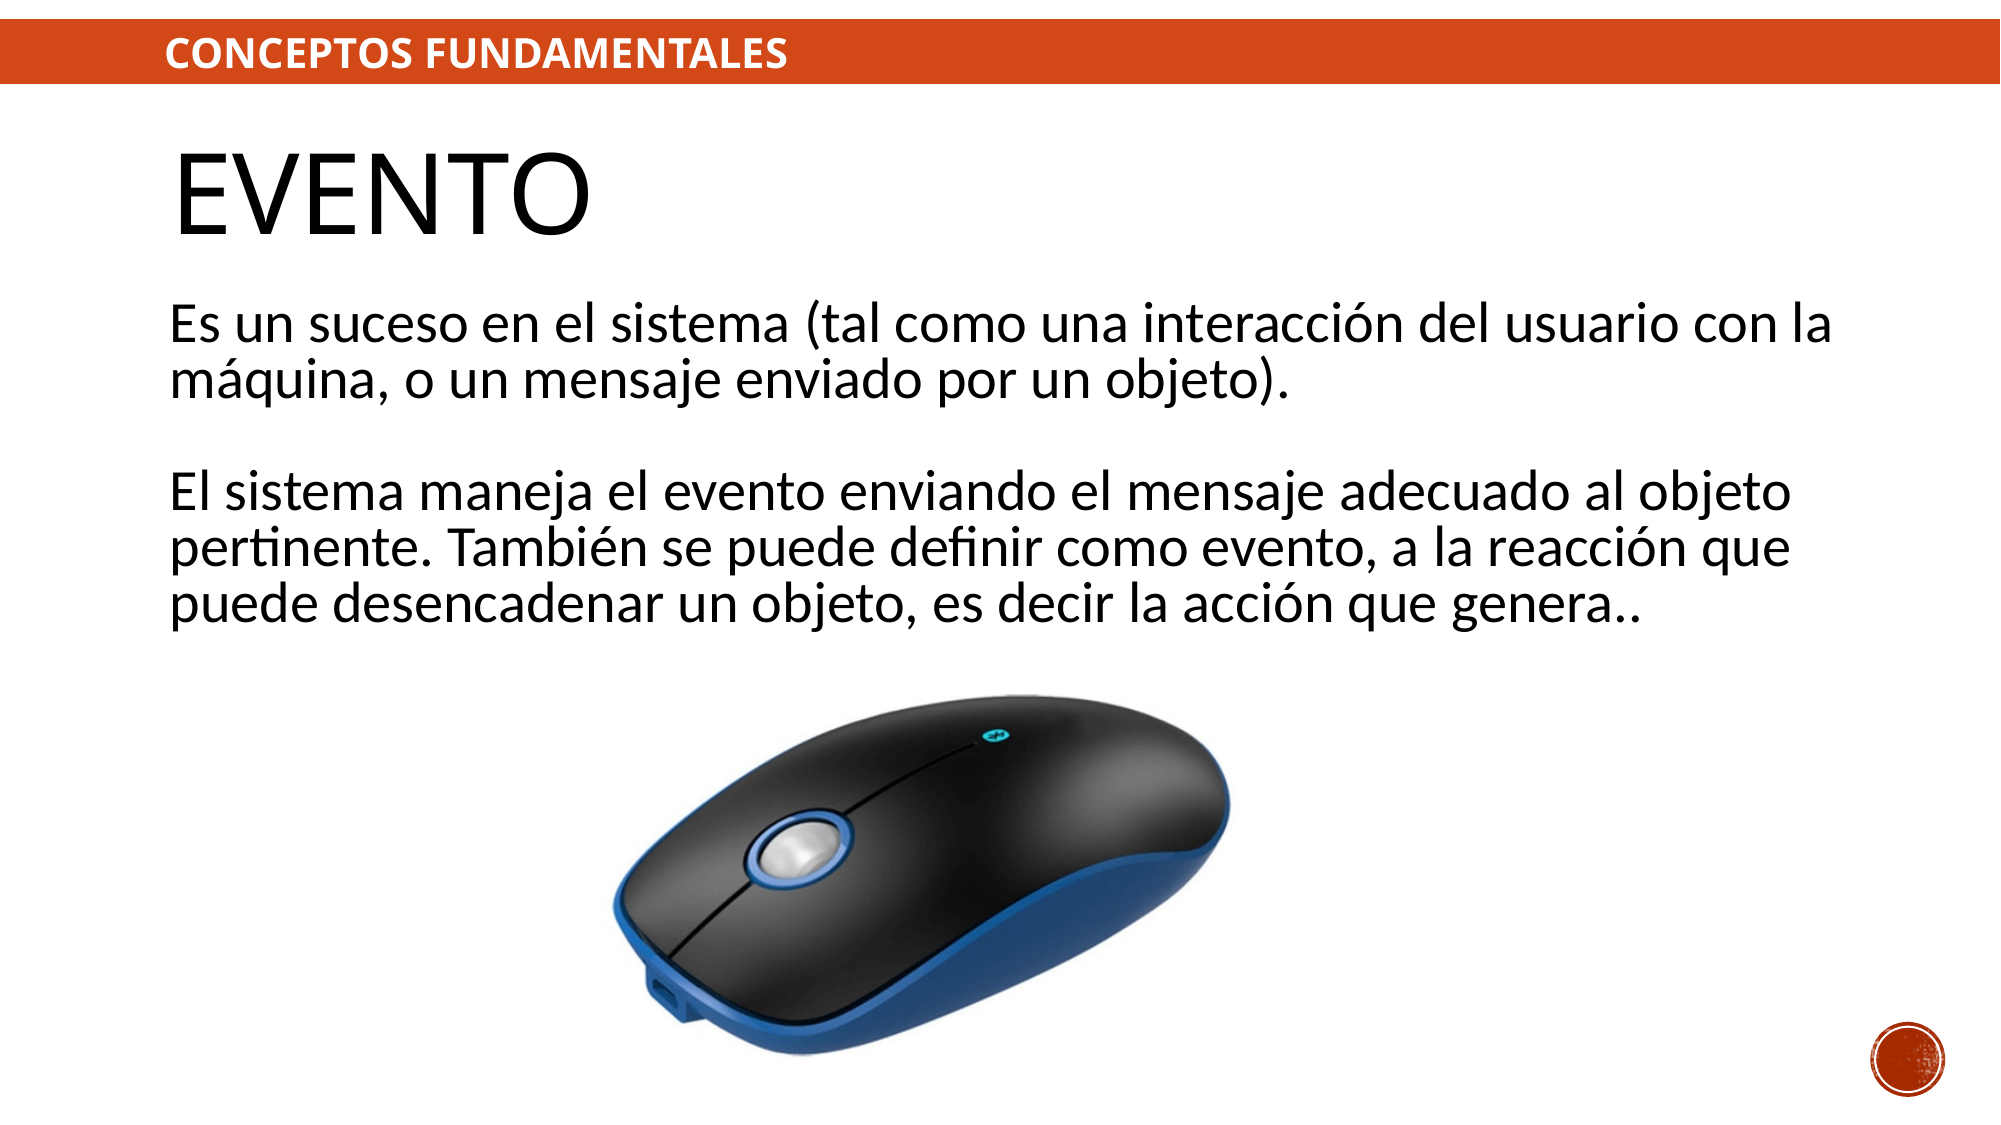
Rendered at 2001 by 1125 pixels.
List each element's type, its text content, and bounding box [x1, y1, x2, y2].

text_box CONCEPTOS FUNDAMENTALES [0, 19, 2000, 84]
picture [564, 694, 1280, 1069]
text_box Es un suceso en el sistema (tal como una interacción del usuario con la máquina, o un mensaje enviado por un objeto). El sistema maneja el evento enviando el mensaje adecuado al objeto pertinente. También se puede definir como evento, a la reacción que puede desencadenar un objeto, es decir la acción que genera.. [169, 298, 1905, 635]
title evento [151, 84, 1502, 284]
